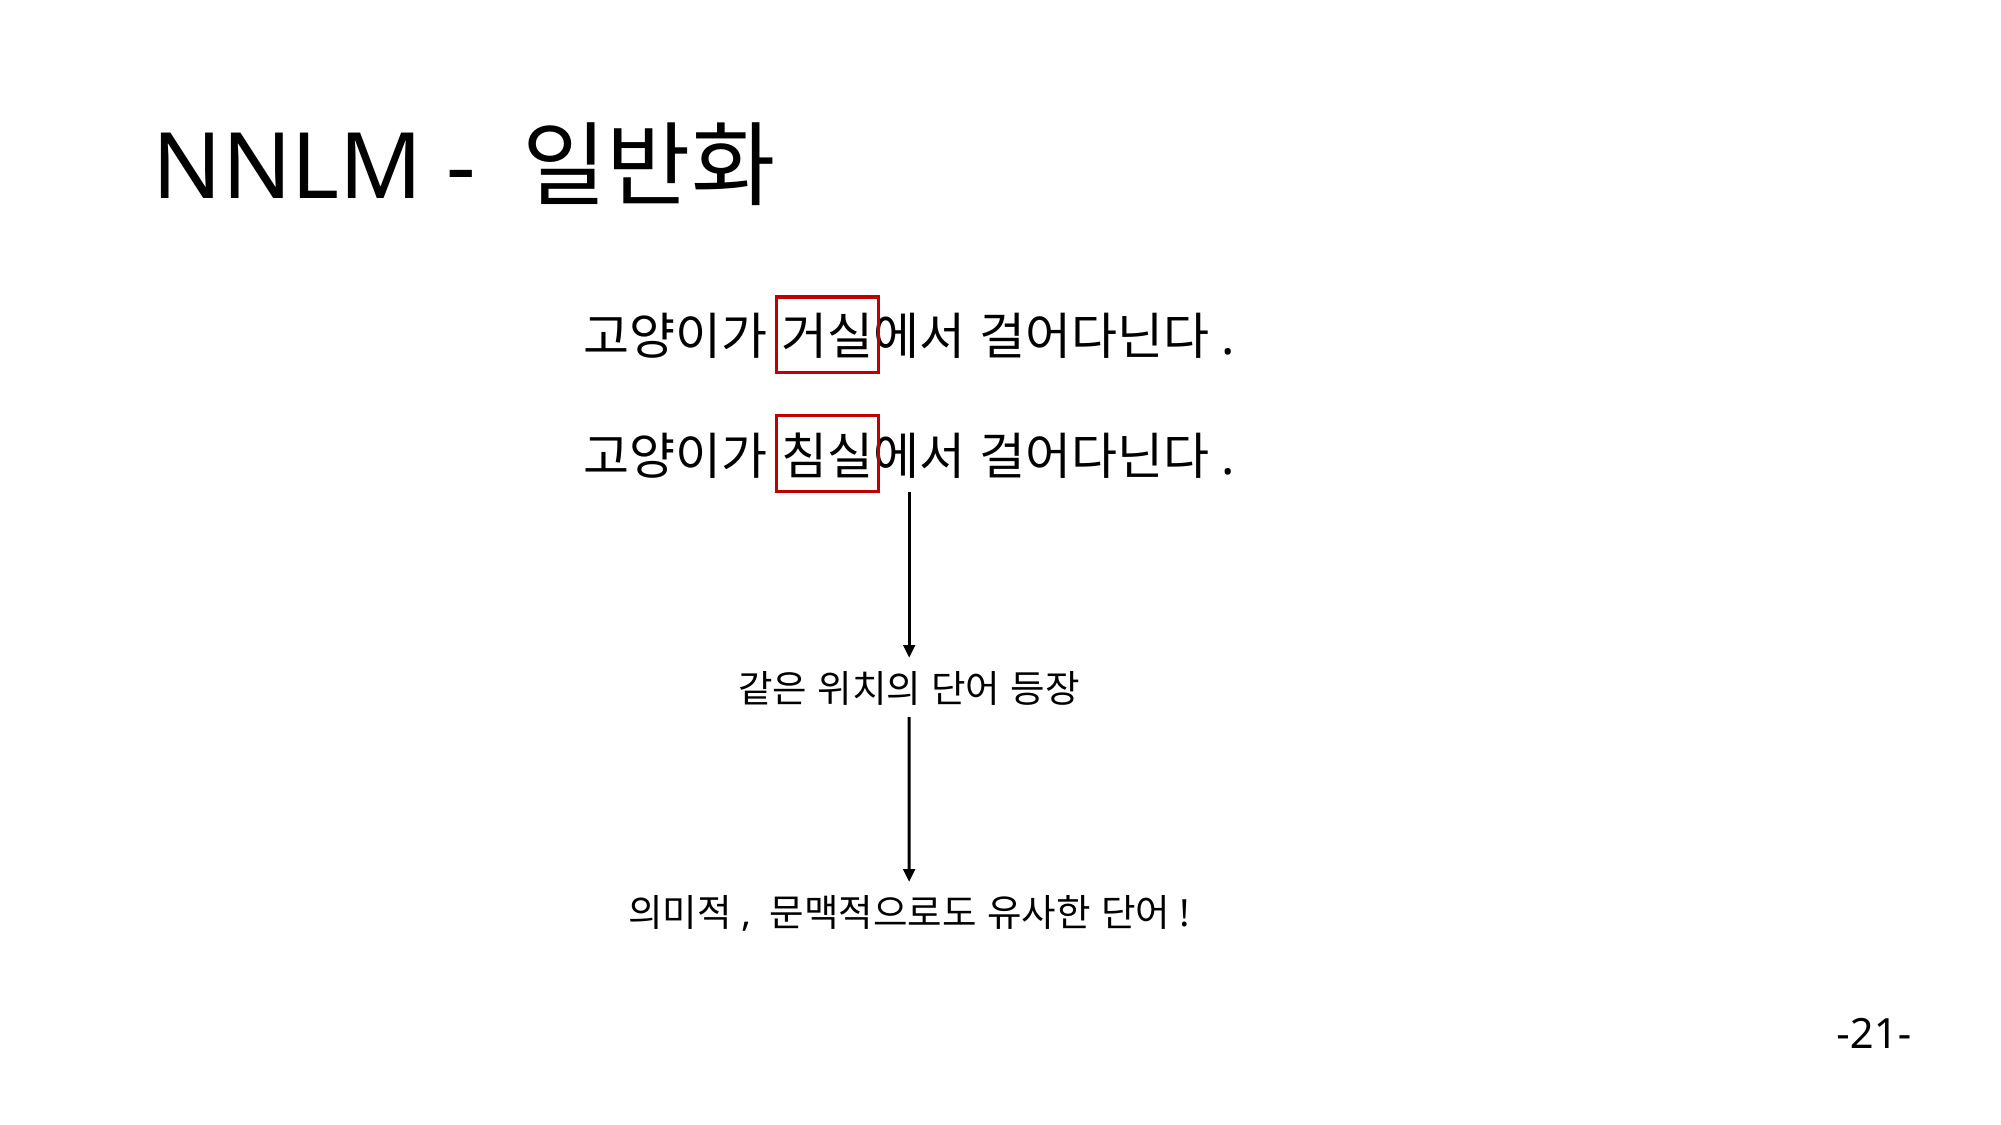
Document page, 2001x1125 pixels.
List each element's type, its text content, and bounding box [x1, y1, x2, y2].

text_box -21- [1821, 999, 1927, 1065]
text_box 같은 위치의 단어 등장 [723, 657, 1096, 718]
text_box 고양이가 거실에서 걸어다닌다. 고양이가 침실에서 걸어다닌다. [568, 297, 1250, 492]
text_box [775, 295, 880, 374]
title NNLM - 일반화 [137, 59, 1863, 278]
text_box 의미적, 문맥적으로도 유사한 단어! [613, 881, 1205, 942]
text_box [775, 414, 880, 493]
